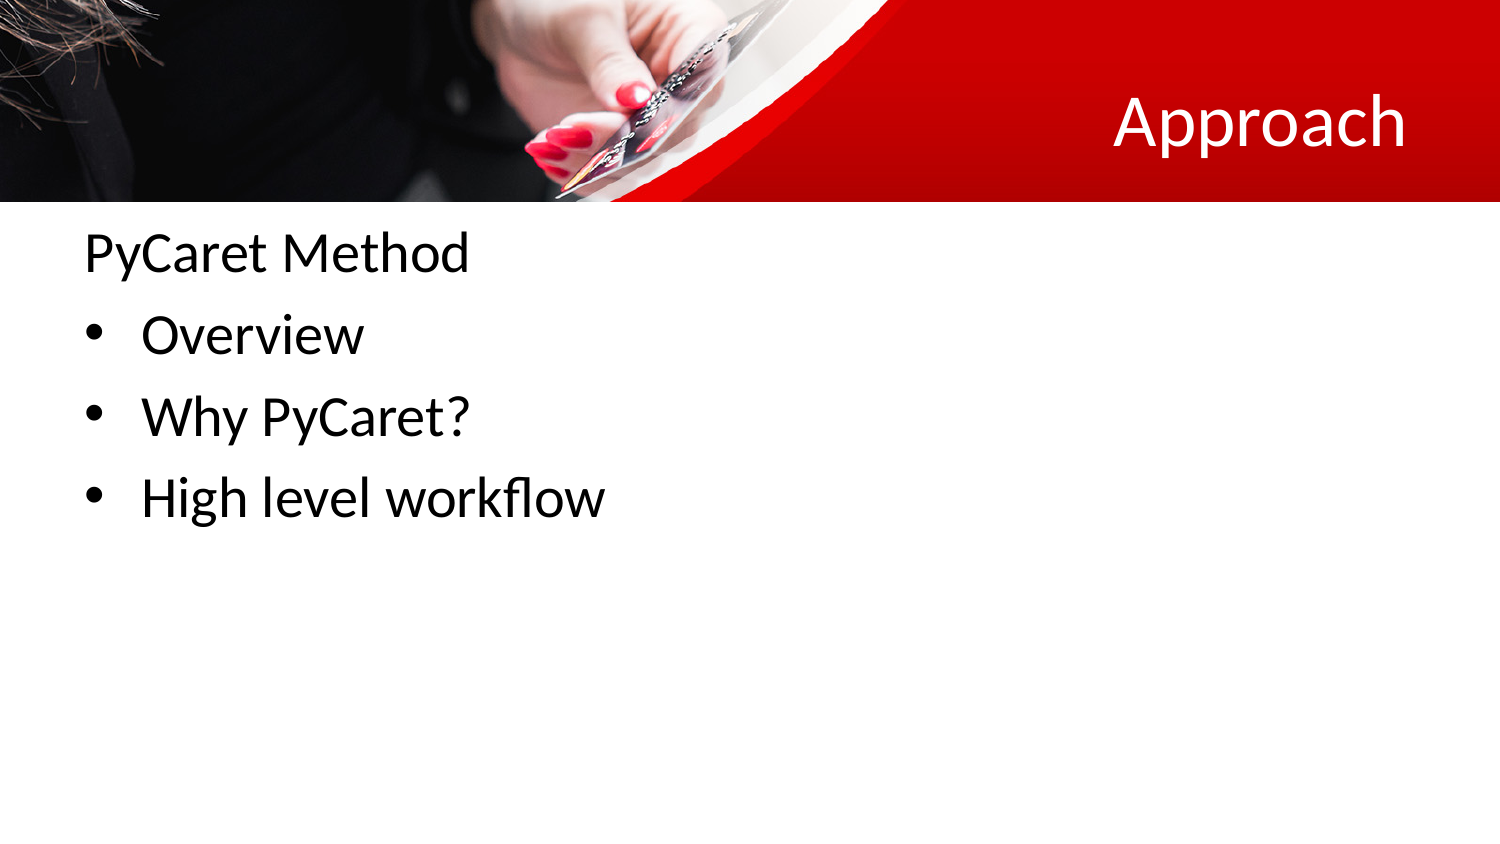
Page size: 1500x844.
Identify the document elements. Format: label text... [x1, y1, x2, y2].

picture [0, 0, 1500, 844]
list PyCaret Method Overview Why PyCaret? High level workflow [70, 206, 1423, 745]
title Approach [70, 53, 1423, 179]
